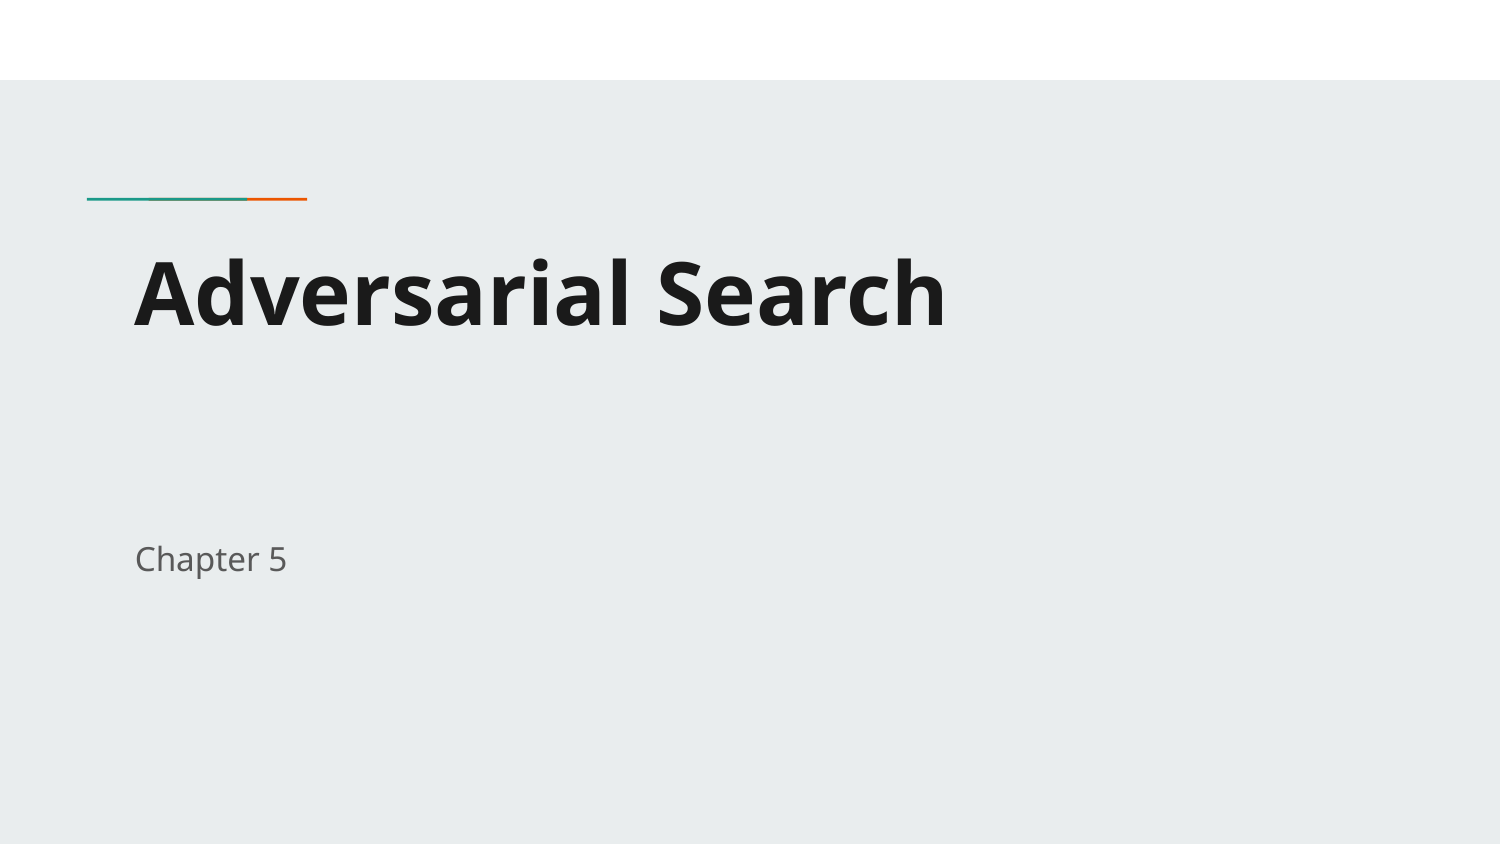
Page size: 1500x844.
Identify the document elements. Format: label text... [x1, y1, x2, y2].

title Adversarial Search [119, 216, 1381, 490]
subtitle Chapter 5 [119, 520, 1381, 610]
